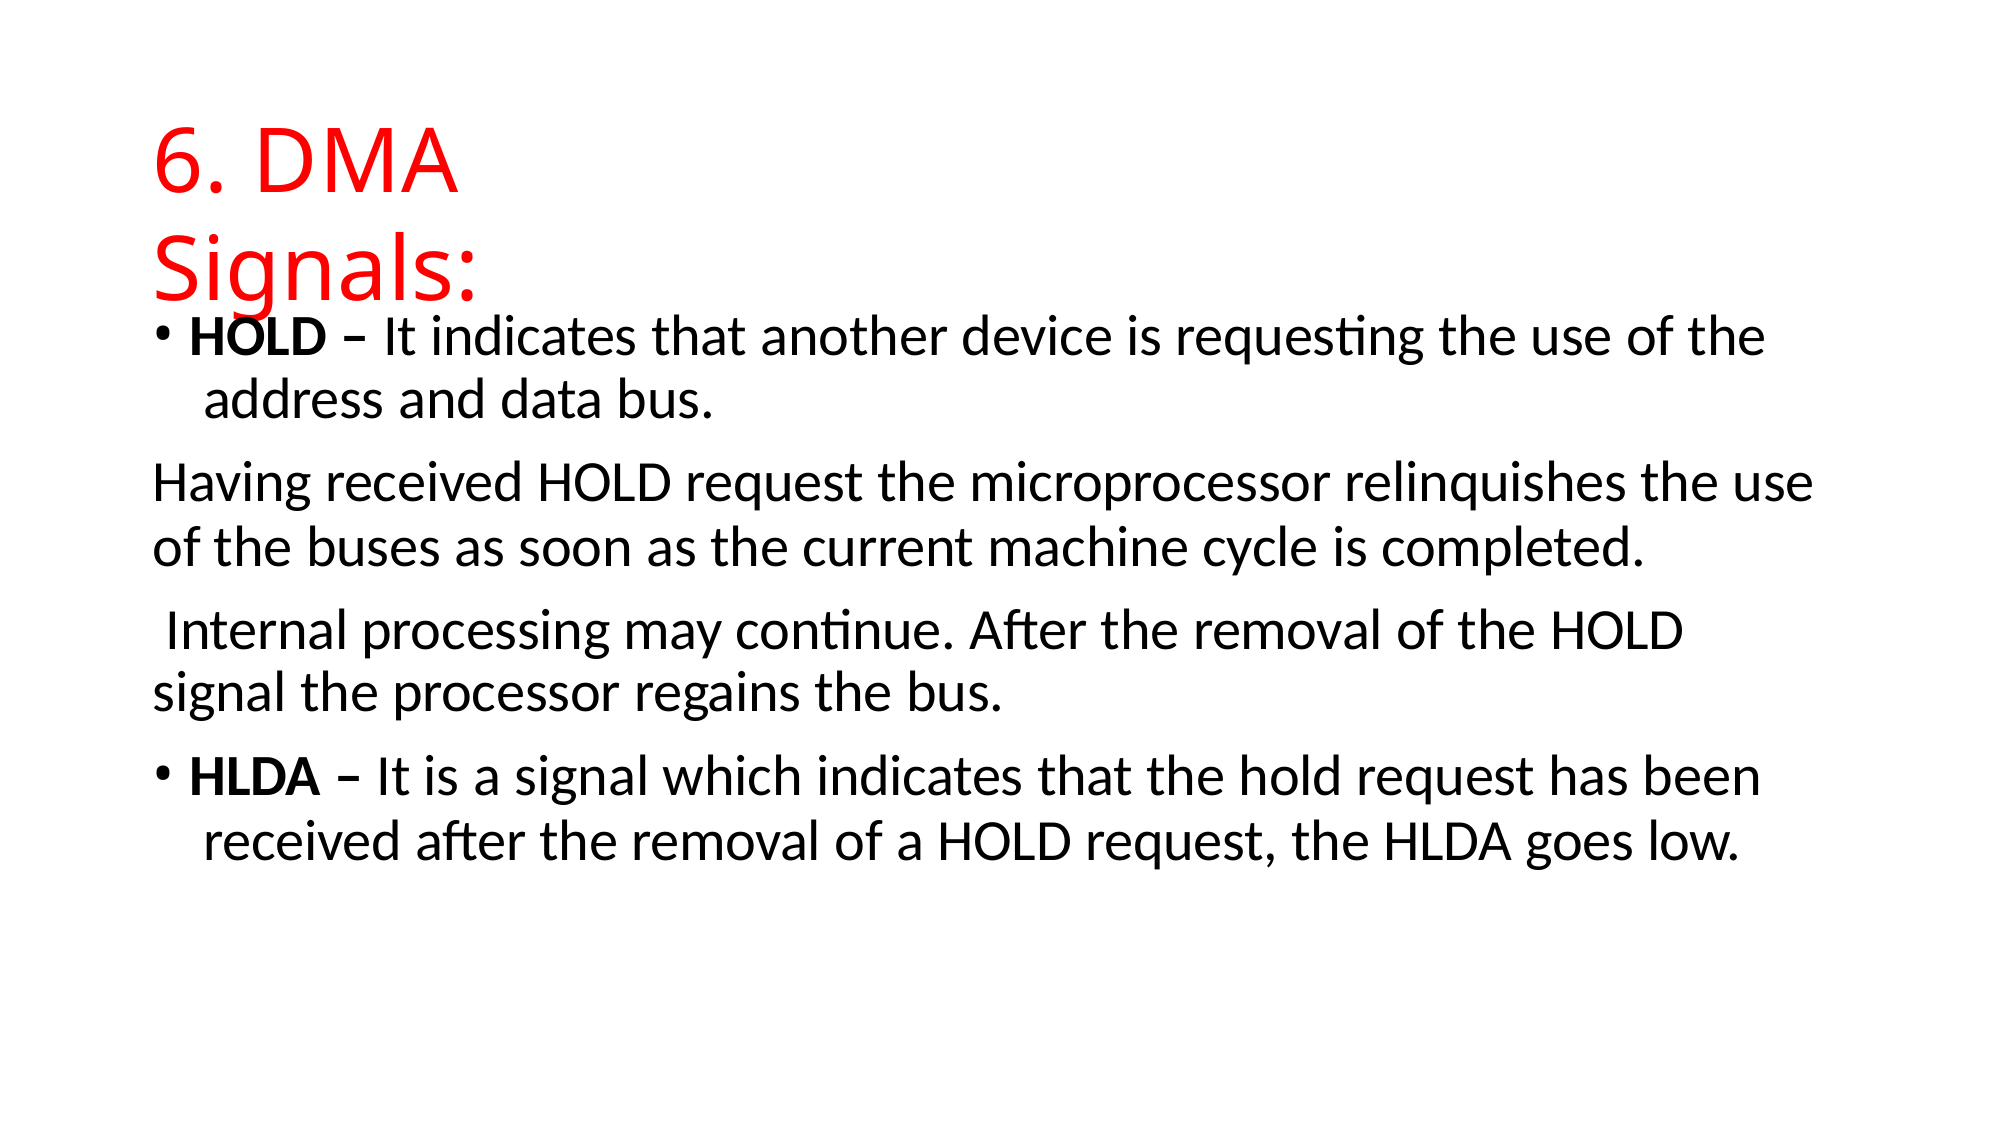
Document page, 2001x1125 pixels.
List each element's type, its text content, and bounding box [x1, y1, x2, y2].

text_box HOLD – It indicates that another device is requesting the use of the address and data bus. Having received HOLD request the microprocessor relinquishes the use of the buses as soon as the current machine cycle is completed. Internal processing may continue. After the removal of the HOLD signal the processor regains the bus. HLDA – It is a signal which indicates that the hold request has been received after the removal of a HOLD request, the HLDA goes low. [150, 294, 1832, 872]
title 6. DMA Signals: [150, 101, 727, 294]
